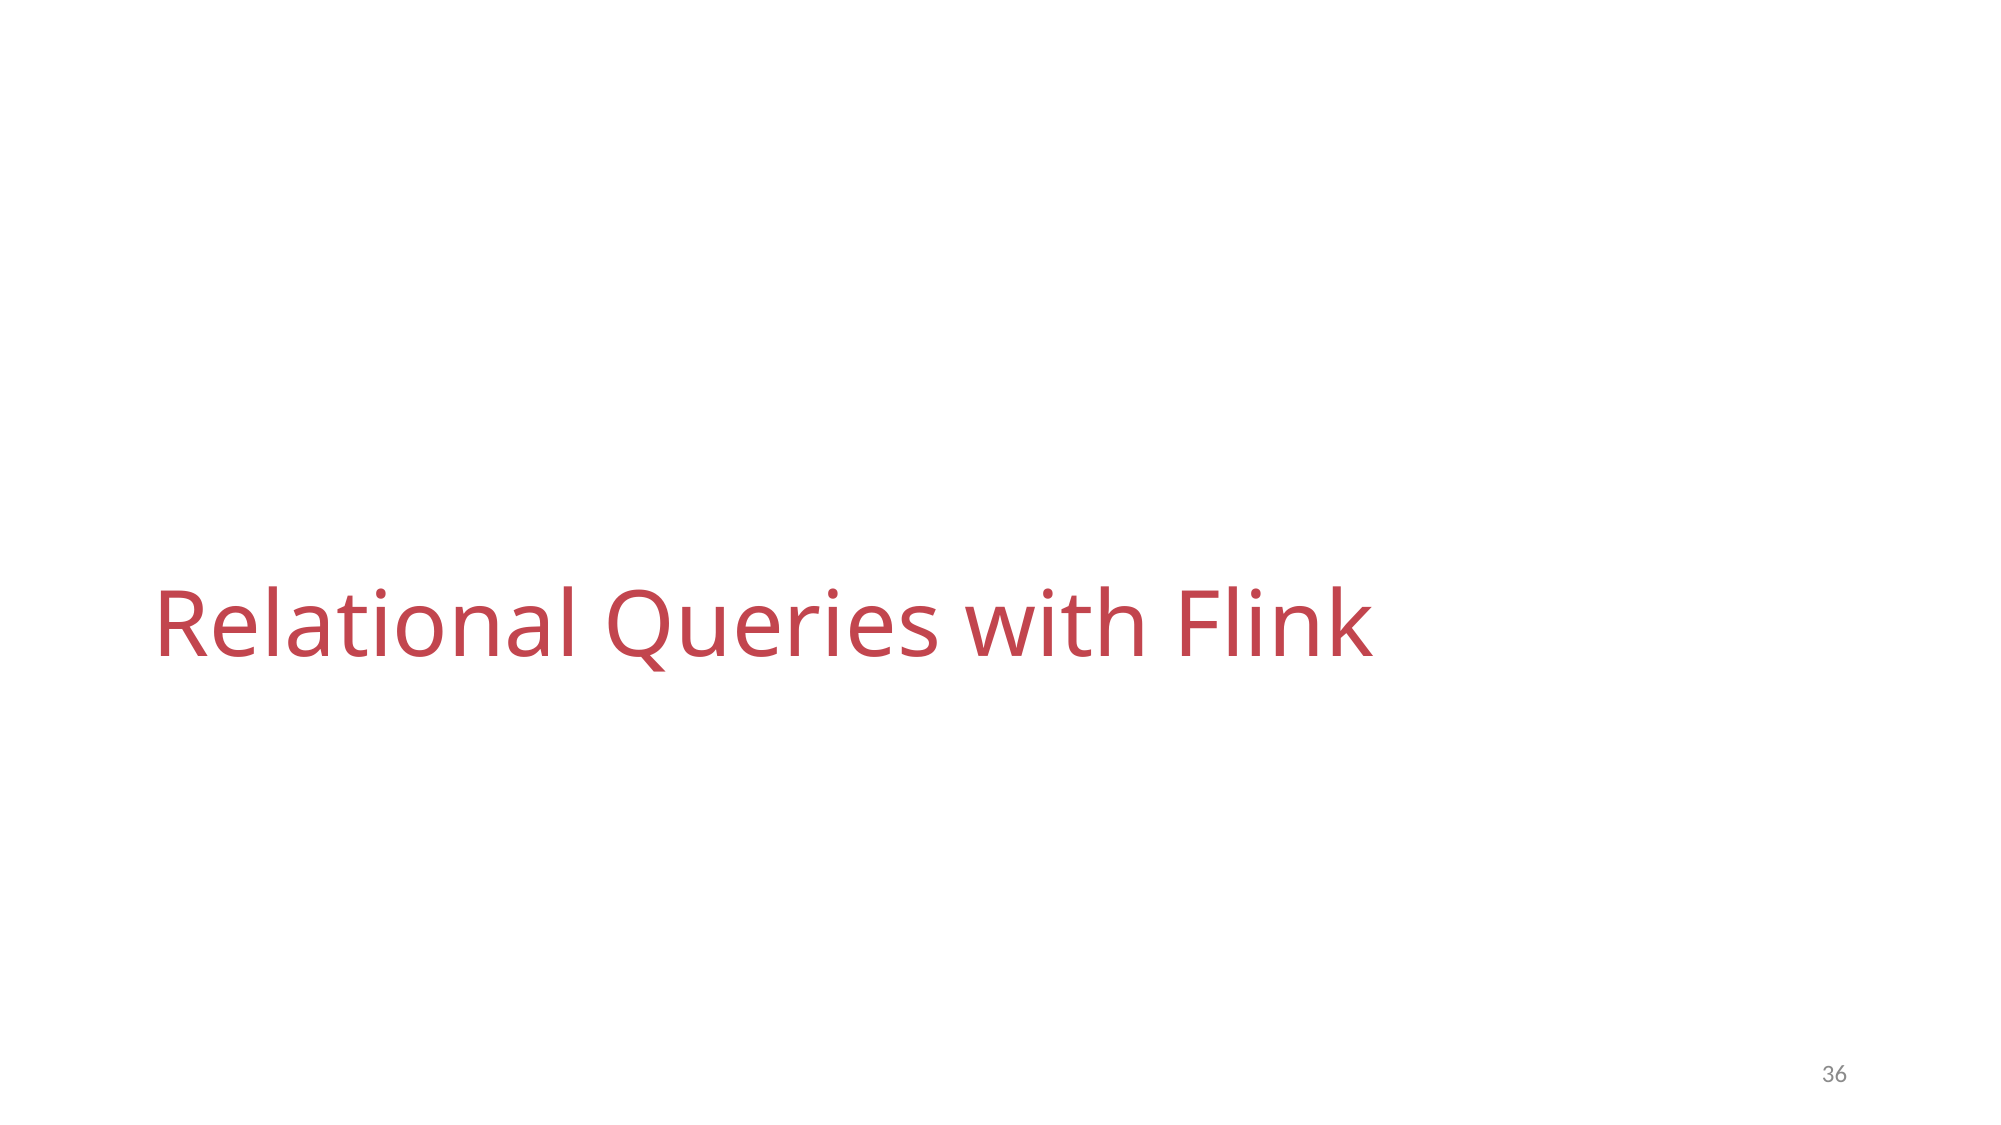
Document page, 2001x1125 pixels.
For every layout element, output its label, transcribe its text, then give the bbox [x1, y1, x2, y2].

slide_number 36 [1412, 1042, 1863, 1103]
title Relational Queries with Flink [137, 517, 1863, 736]
